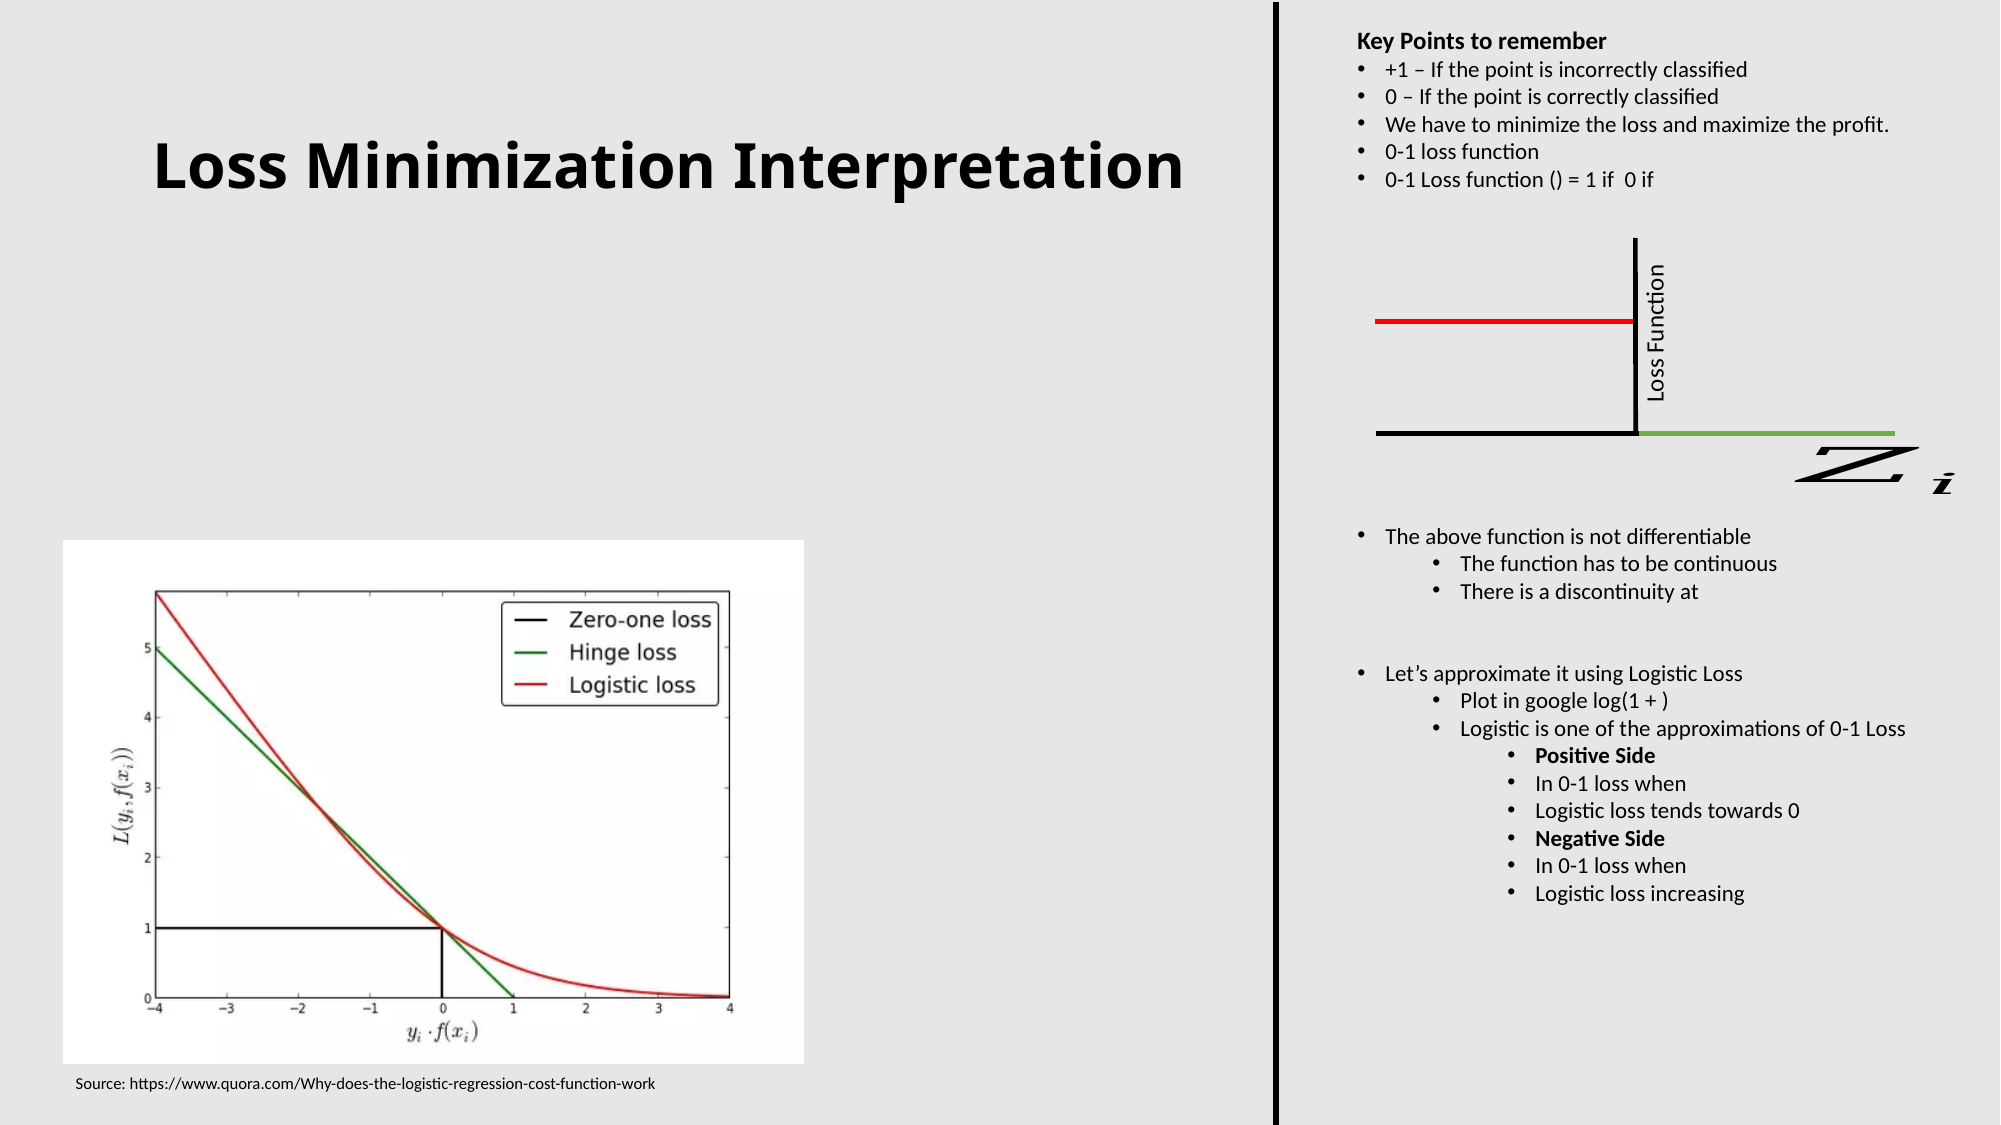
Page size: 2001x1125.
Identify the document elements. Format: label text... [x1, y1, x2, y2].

title Loss Minimization Interpretation [1279, 59, 1863, 278]
text_box Source: https://www.quora.com/Why-does-the-logistic-regression-cost-function-work [60, 1065, 672, 1100]
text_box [1374, 237, 1967, 501]
picture [63, 540, 804, 1064]
title Loss Minimization Interpretation [137, 59, 1273, 278]
